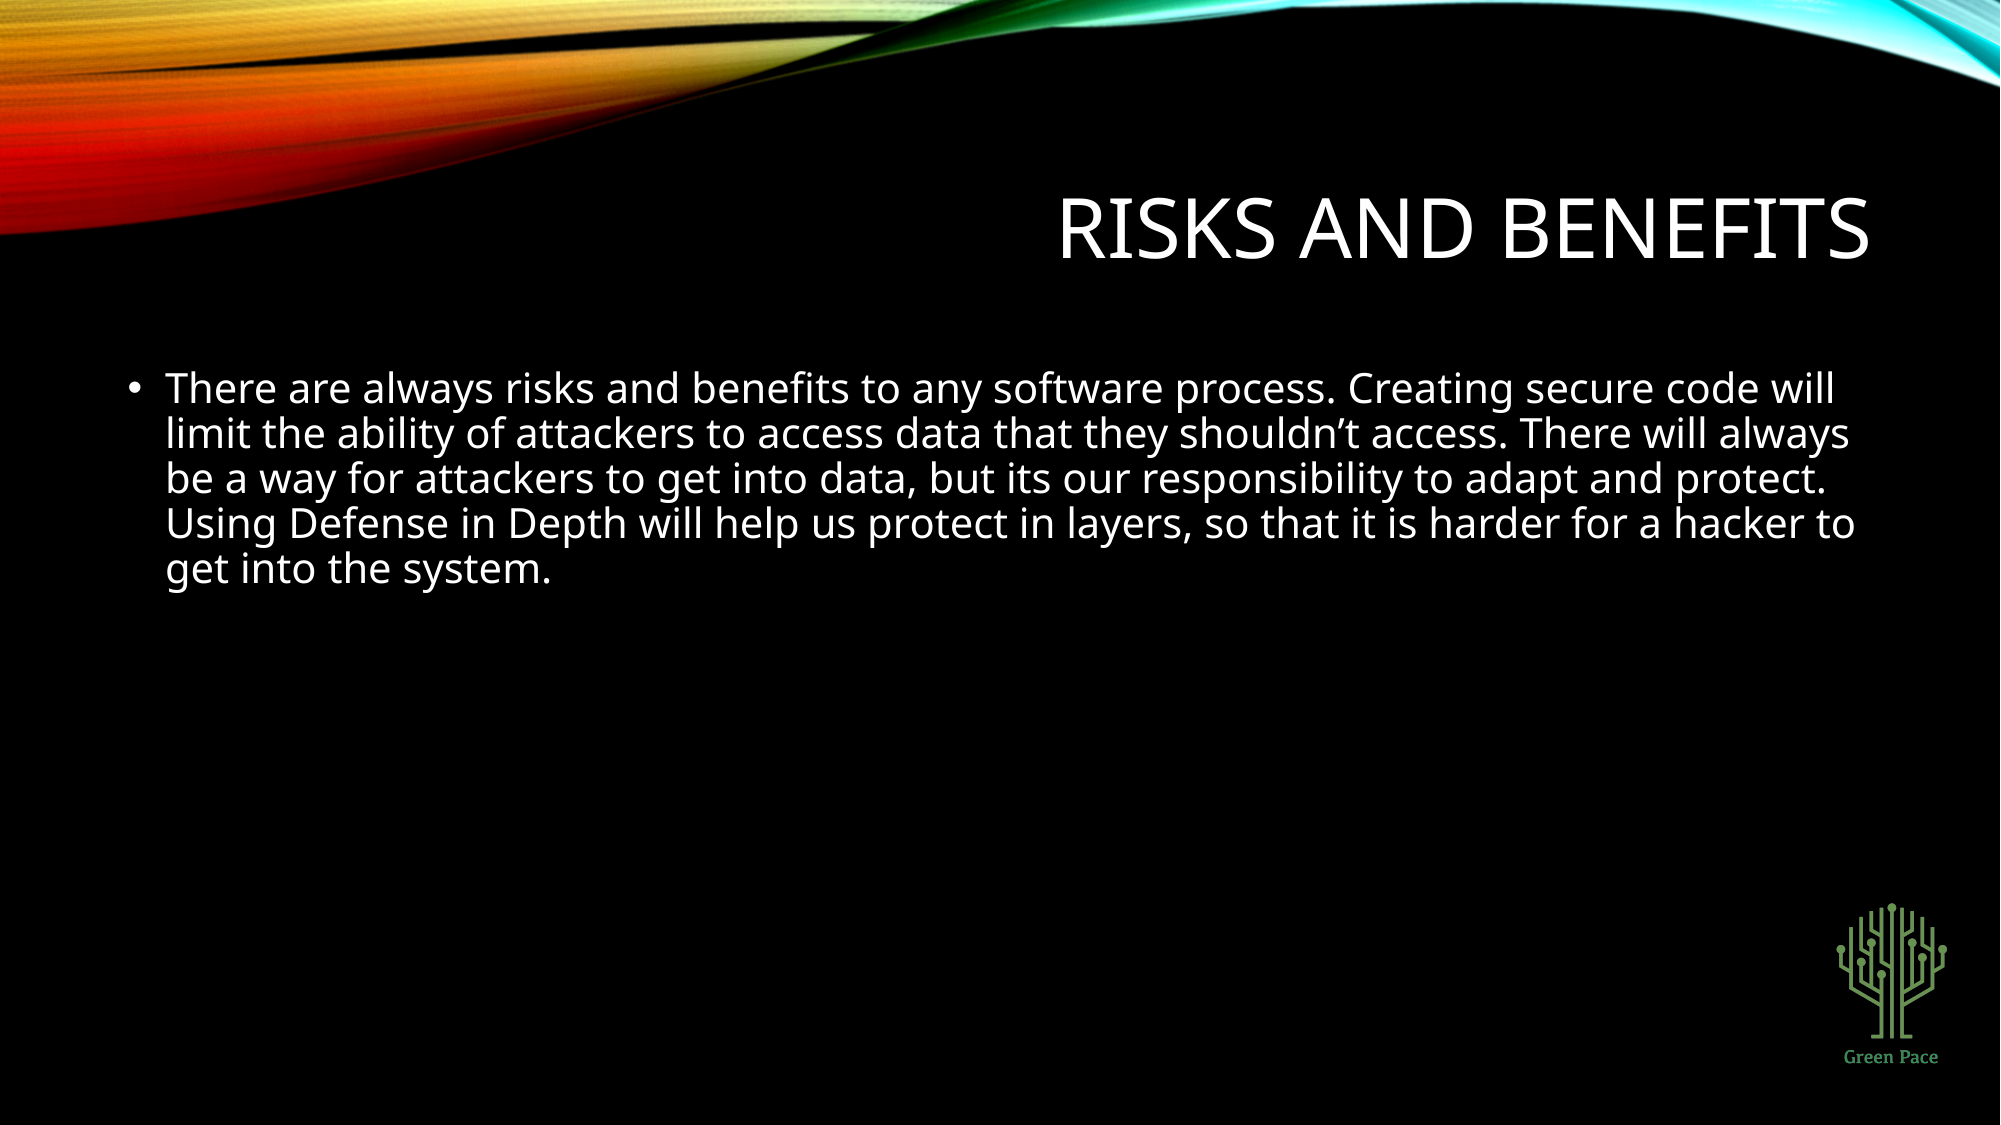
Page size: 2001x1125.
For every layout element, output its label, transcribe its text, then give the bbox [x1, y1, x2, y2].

list There are always risks and benefits to any software process. Creating secure code will limit the ability of attackers to access data that they shouldn’t access. There will always be a way for attackers to get into data, but its our responsibility to adapt and protect. Using Defense in Depth will help us protect in layers, so that it is harder for a hacker to get into the system. [112, 360, 1888, 1021]
title RISKS AND BENEFITS [474, 125, 1888, 338]
picture [0, 0, 2000, 237]
picture [1817, 892, 1964, 1082]
